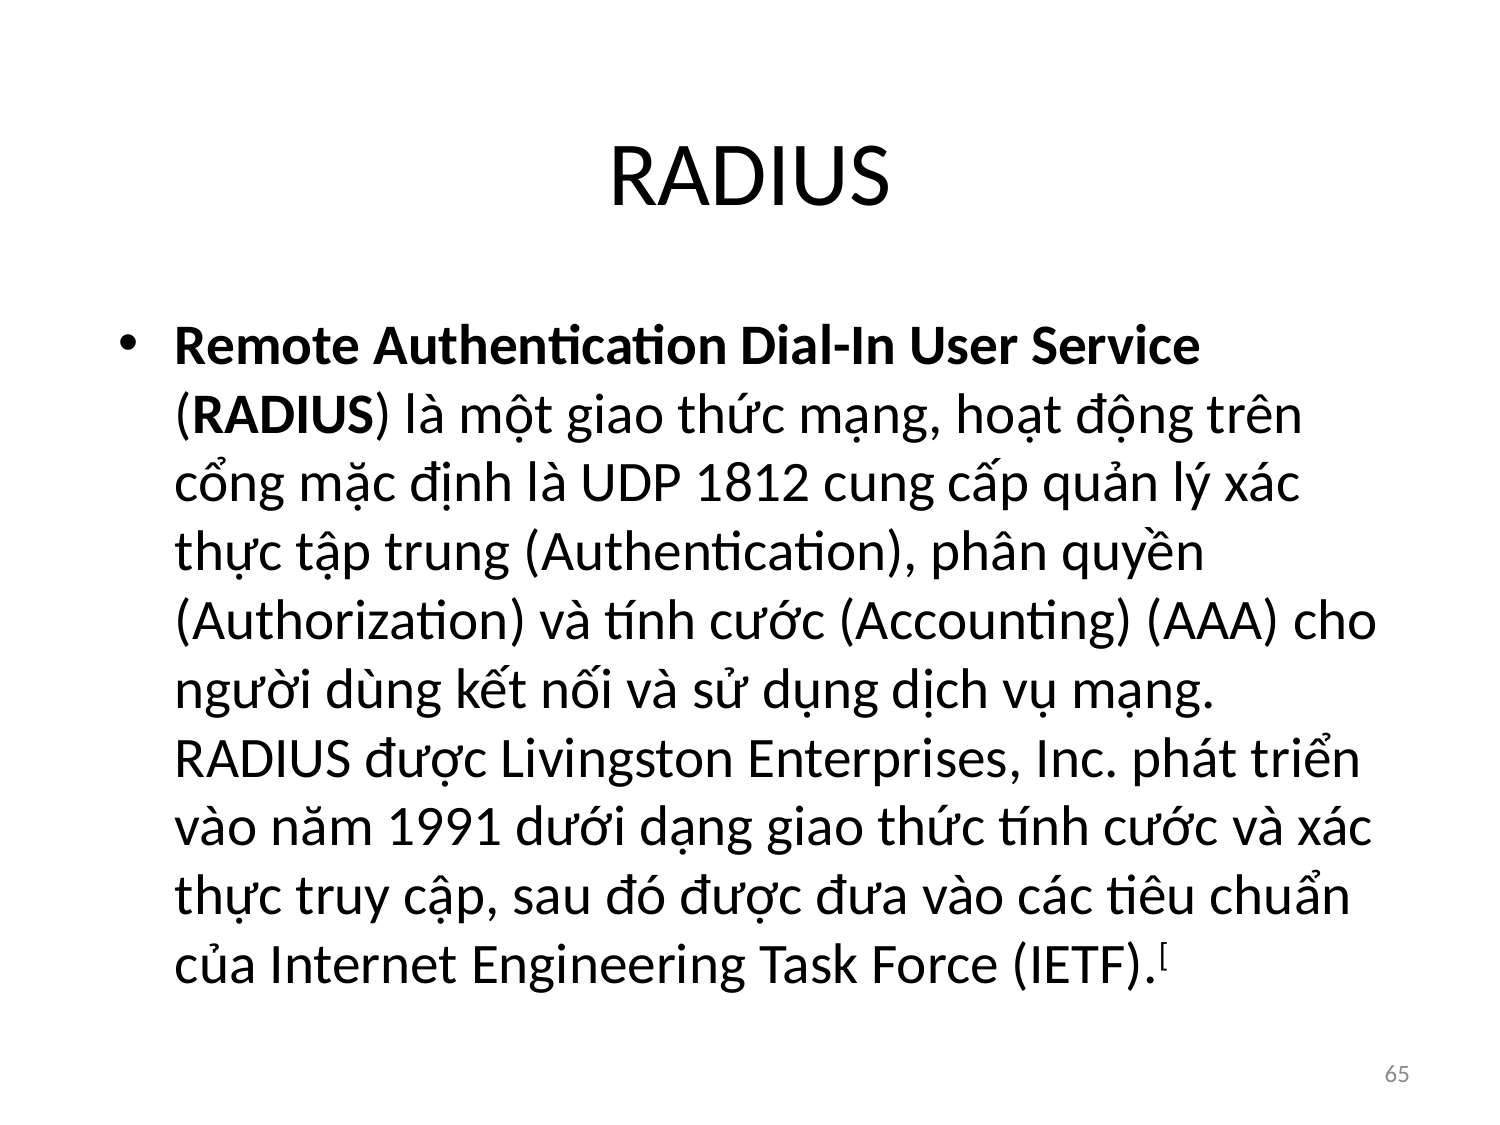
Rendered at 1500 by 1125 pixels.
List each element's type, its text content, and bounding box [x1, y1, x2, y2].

slide_number 65 [1074, 1042, 1425, 1103]
list Remote Authentication Dial-In User Service (RADIUS) là một giao thức mạng, hoạt động trên cổng mặc định là UDP 1812 cung cấp quản lý xác thực tập trung (Authentication), phân quyền (Authorization) và tính cước (Accounting) (AAA) cho người dùng kết nối và sử dụng dịch vụ mạng. RADIUS được Livingston Enterprises, Inc. phát triển vào năm 1991 dưới dạng giao thức tính cước và xác thực truy cập, sau đó được đưa vào các tiêu chuẩn của Internet Engineering Task Force (IETF).[ [103, 299, 1397, 1014]
title RADIUS [103, 59, 1397, 278]
